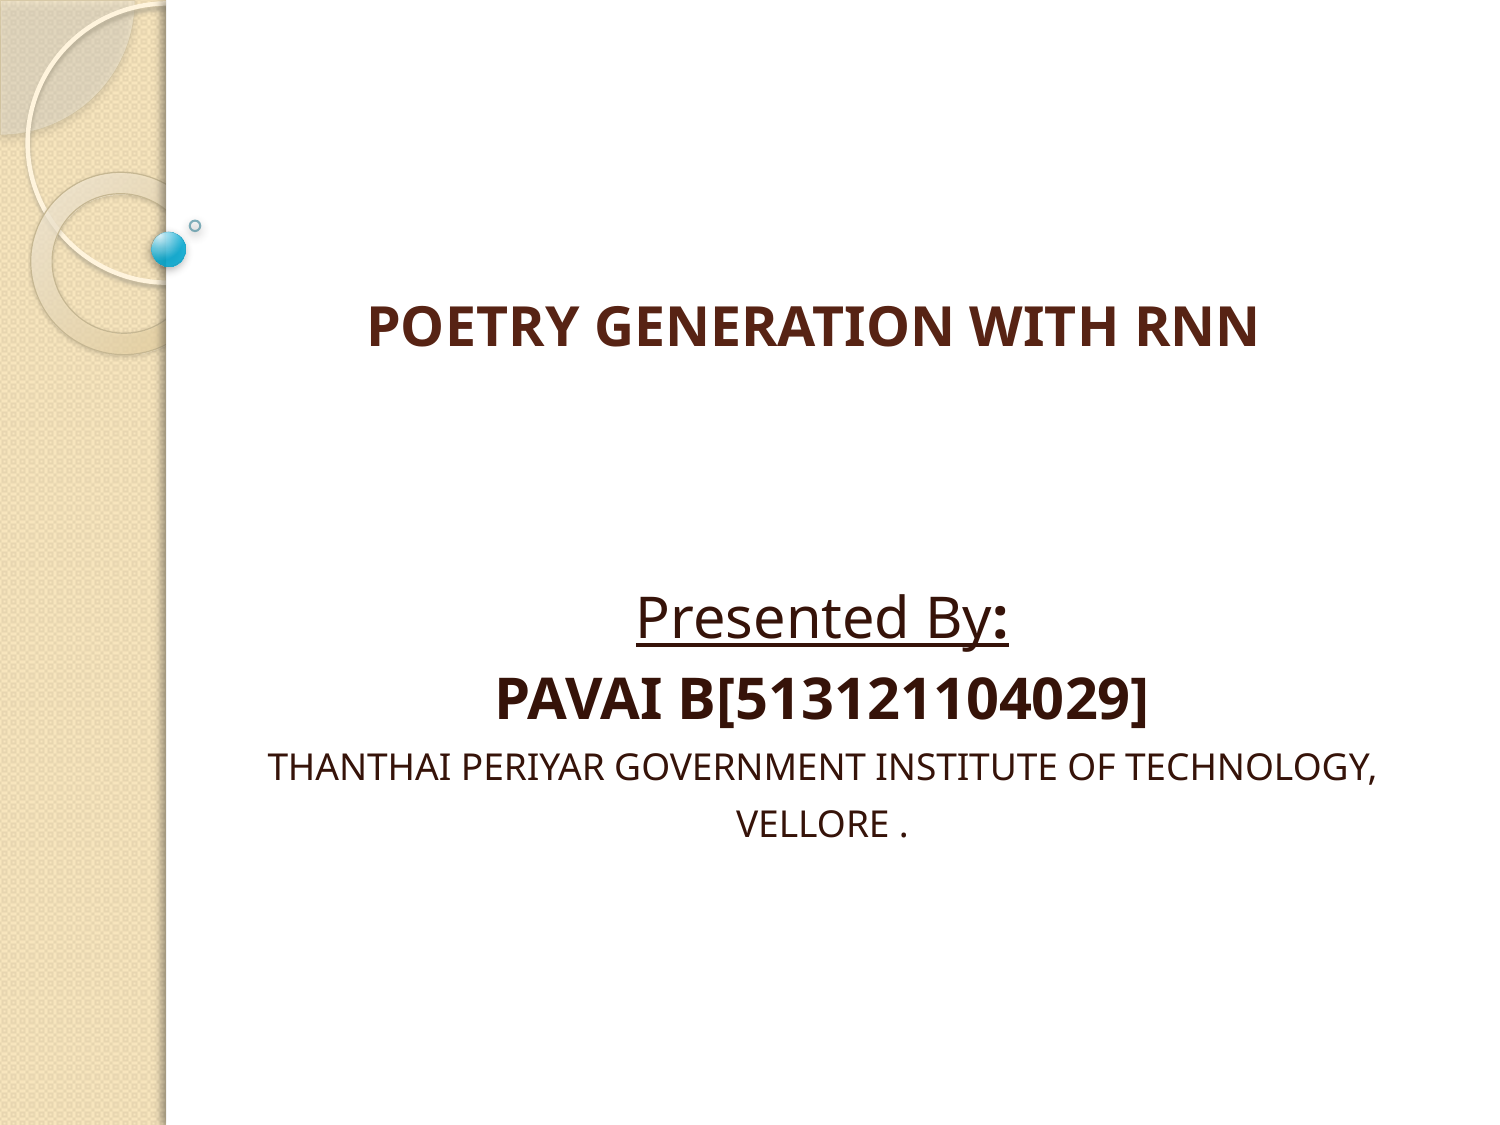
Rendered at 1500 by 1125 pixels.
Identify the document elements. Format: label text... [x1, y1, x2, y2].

subtitle Presented By: PAVAI B[513121104029] THANTHAI PERIYAR GOVERNMENT INSTITUTE OF TECHNOLOGY, VELLORE . [246, 503, 1395, 1008]
title POETRY GENERATION WITH RNN [351, 281, 1348, 457]
